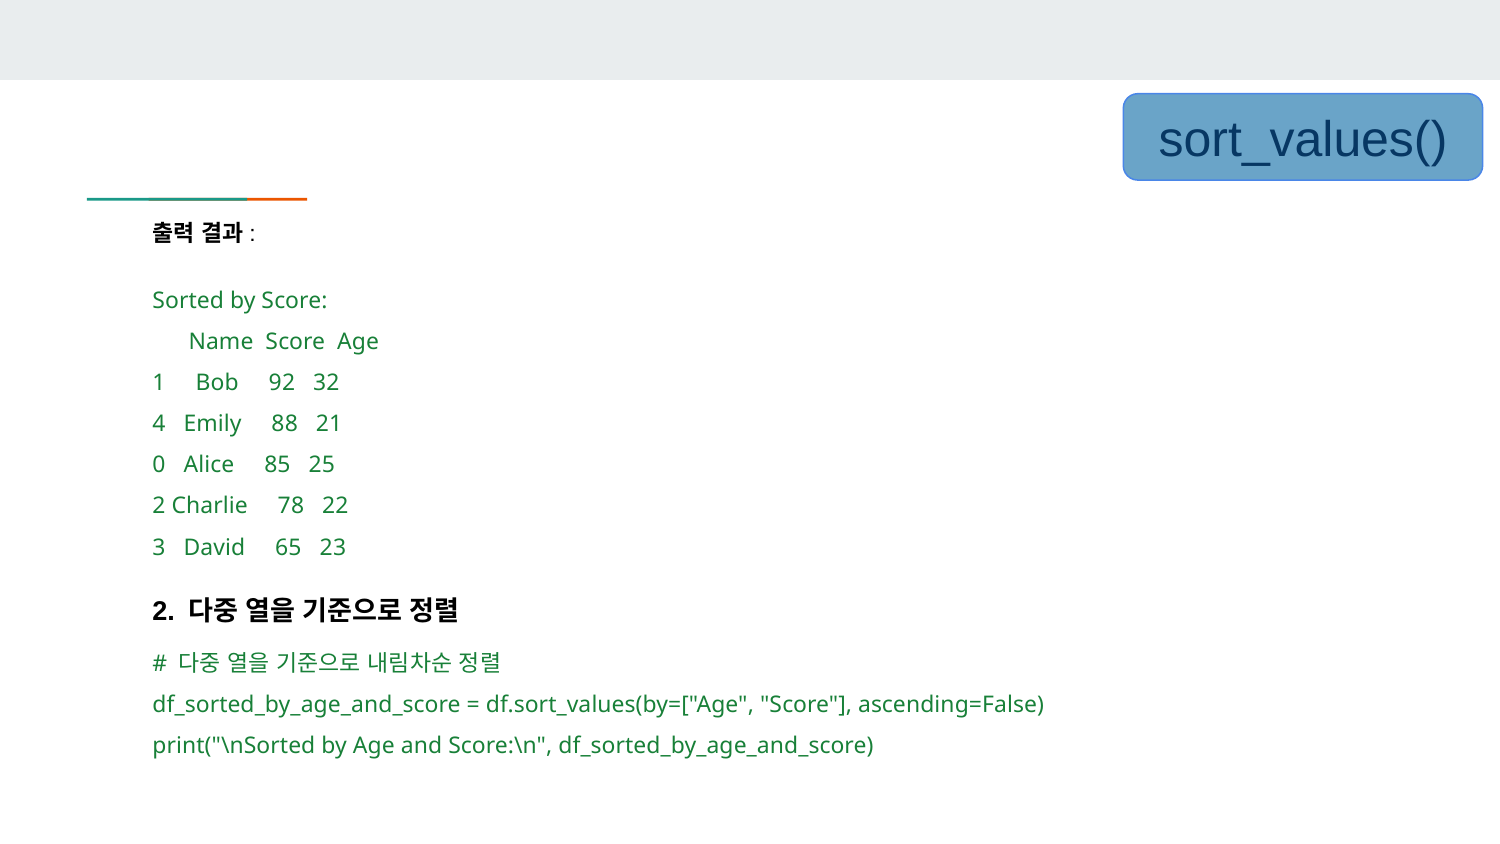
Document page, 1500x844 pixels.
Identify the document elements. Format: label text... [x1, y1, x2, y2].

text_box sort_values() [1123, 93, 1483, 181]
text_box 출력 결과: Sorted by Score: Name Score Age 1 Bob 92 32 4 Emily 88 21 0 Alice 85 25 2 Charlie 78 22 3 David 65 23 2. 다중 열을 기준으로 정렬 # 다중 열을 기준으로 내림차순 정렬 df_sorted_by_age_and_score = df.sort_values(by=["Age", "Score"], ascending=False) print("\nSorted by Age and Score:\n", df_sorted_by_age_and_score) [137, 199, 1358, 773]
